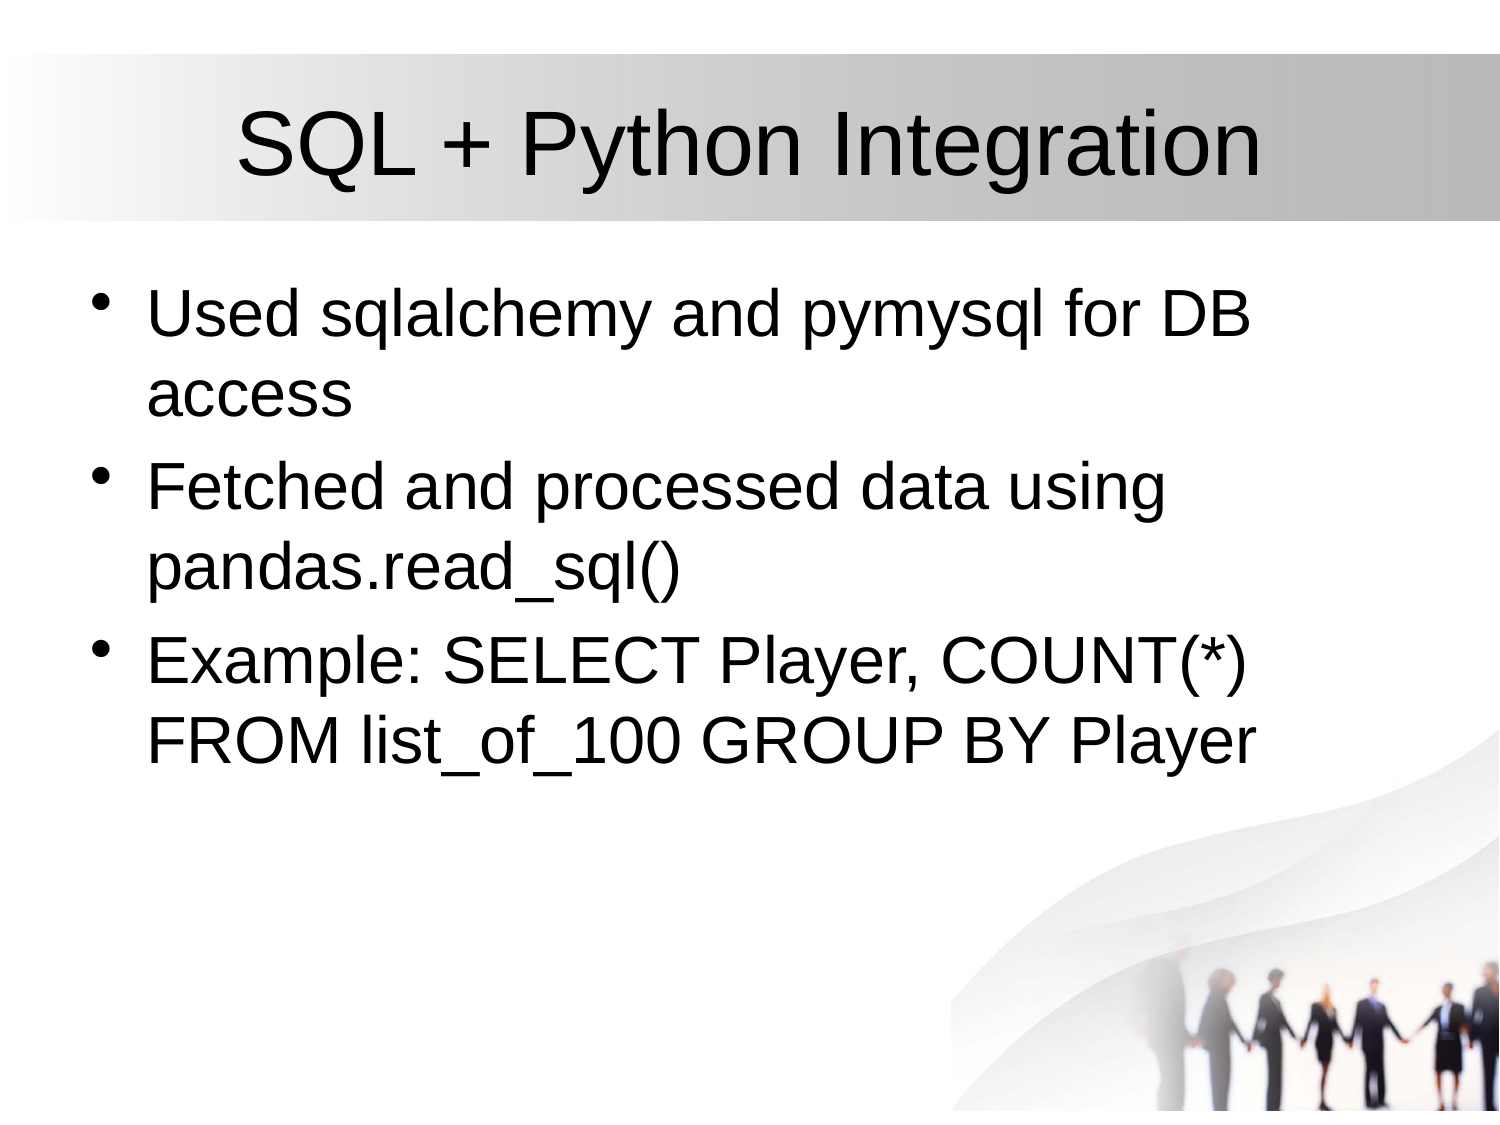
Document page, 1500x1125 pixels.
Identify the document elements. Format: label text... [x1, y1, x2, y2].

picture [951, 728, 1499, 1111]
title SQL + Python Integration [74, 44, 1426, 233]
list Used sqlalchemy and pymysql for DB access Fetched and processed data using pandas.read_sql() Example: SELECT Player, COUNT(*) FROM list_of_100 GROUP BY Player [74, 262, 1426, 1006]
